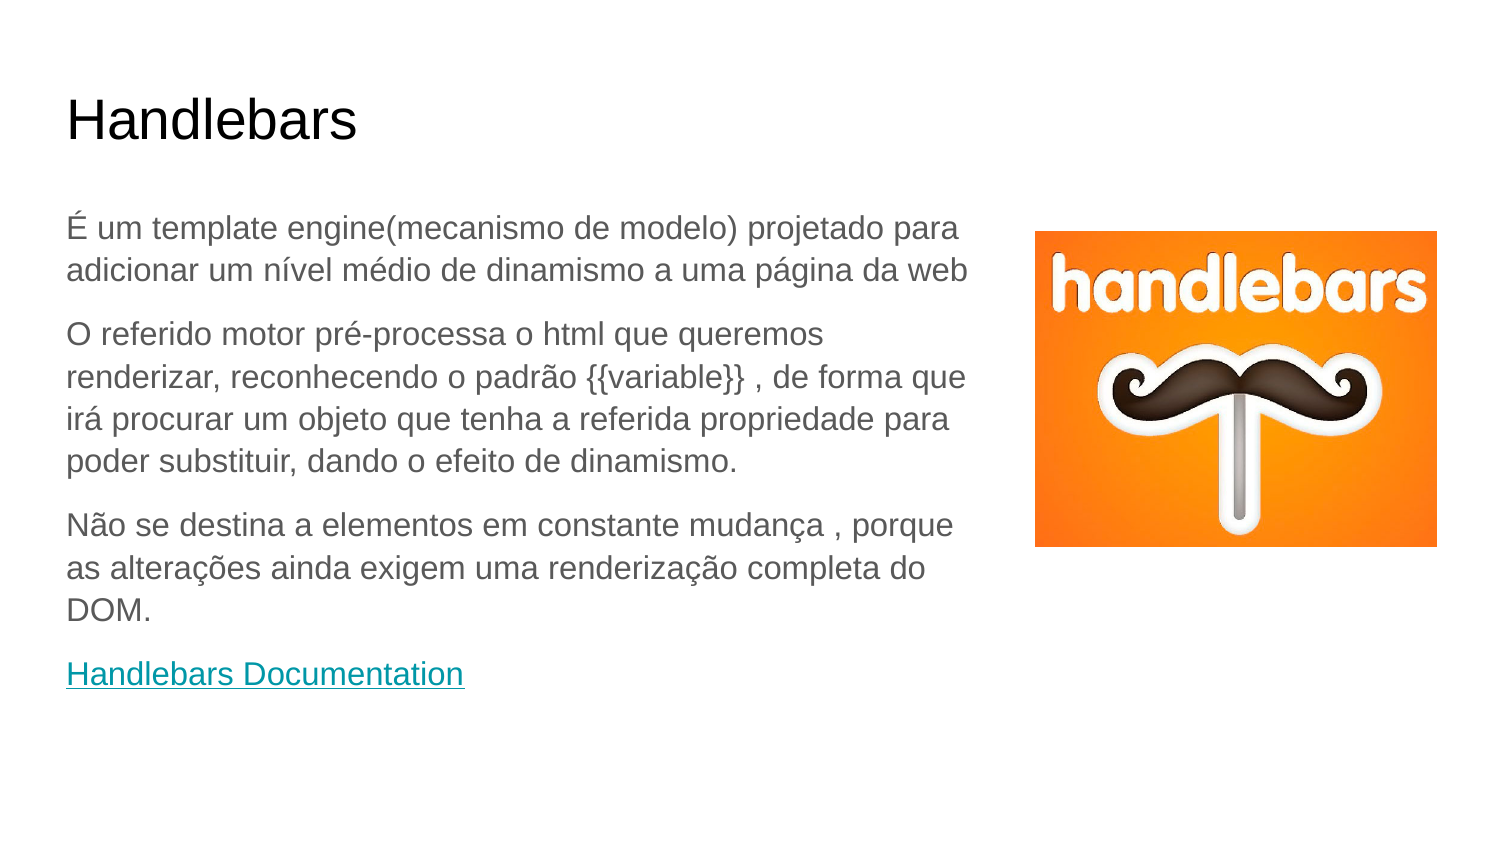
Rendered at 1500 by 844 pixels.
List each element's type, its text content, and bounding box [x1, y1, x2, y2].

list É um template engine(mecanismo de modelo) projetado para adicionar um nível médio de dinamismo a uma página da web O referido motor pré-processa o html que queremos renderizar, reconhecendo o padrão {{variable}} , de forma que irá procurar um objeto que tenha a referida propriedade para poder substituir, dando o efeito de dinamismo. Não se destina a elementos em constante mudança , porque as alterações ainda exigem uma renderização completa do DOM. Handlebars Documentation [51, 189, 989, 750]
title Handlebars [51, 72, 1449, 167]
picture [1034, 230, 1437, 548]
